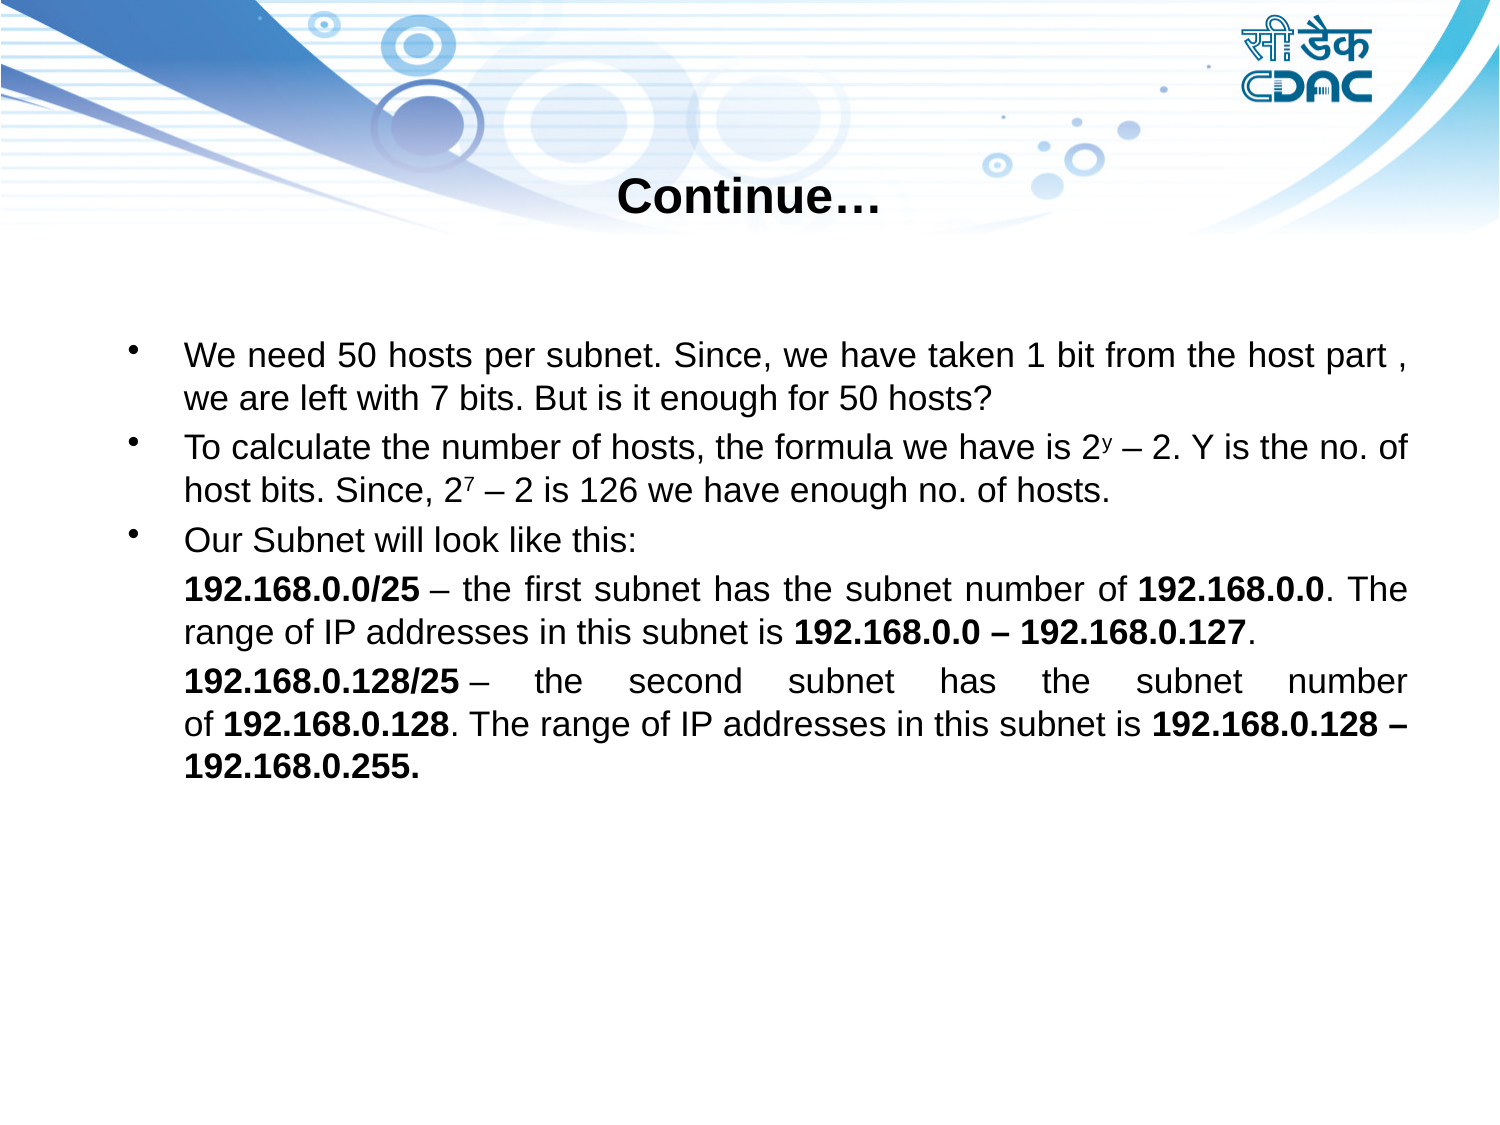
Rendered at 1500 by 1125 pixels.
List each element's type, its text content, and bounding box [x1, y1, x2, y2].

list We need 50 hosts per subnet. Since, we have taken 1 bit from the host part , we are left with 7 bits. But is it enough for 50 hosts? To calculate the number of hosts, the formula we have is 2y – 2. Y is the no. of host bits. Since, 27 – 2 is 126 we have enough no. of hosts. Our Subnet will look like this: 192.168.0.0/25 – the first subnet has the subnet number of 192.168.0.0. The range of IP addresses in this subnet is 192.168.0.0 – 192.168.0.127. 192.168.0.128/25 – the second subnet has the subnet number of 192.168.0.128. The range of IP addresses in this subnet is 192.168.0.128 – 192.168.0.255. [112, 324, 1424, 1000]
picture [1, 0, 1499, 335]
title Continue… [112, 99, 1388, 288]
